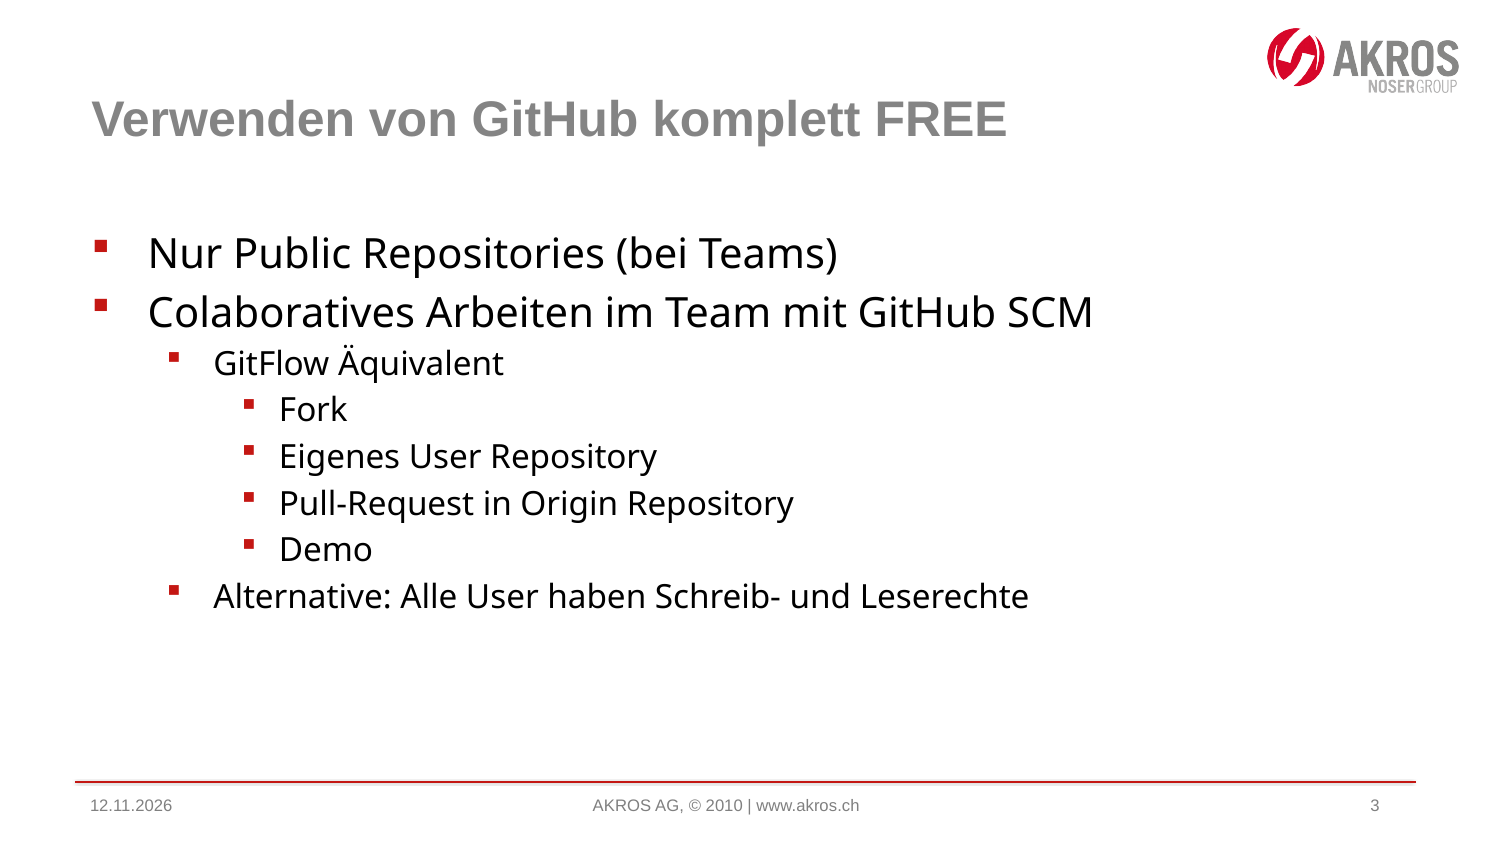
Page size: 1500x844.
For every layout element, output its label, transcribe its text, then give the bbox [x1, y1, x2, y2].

list Nur Public Repositories (bei Teams) Colaboratives Arbeiten im Team mit GitHub SCM GitFlow Äquivalent Fork Eigenes User Repository Pull-Request in Origin Repository Demo Alternative: Alle User haben Schreib- und Leserechte [76, 226, 1395, 754]
footer AKROS AG, © 2010 | www.akros.ch [269, 782, 1184, 827]
slide_number 3 [1211, 782, 1395, 827]
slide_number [75, 782, 247, 827]
picture [1267, 28, 1459, 93]
title Verwenden von GitHub komplett FREE [76, 58, 1069, 174]
